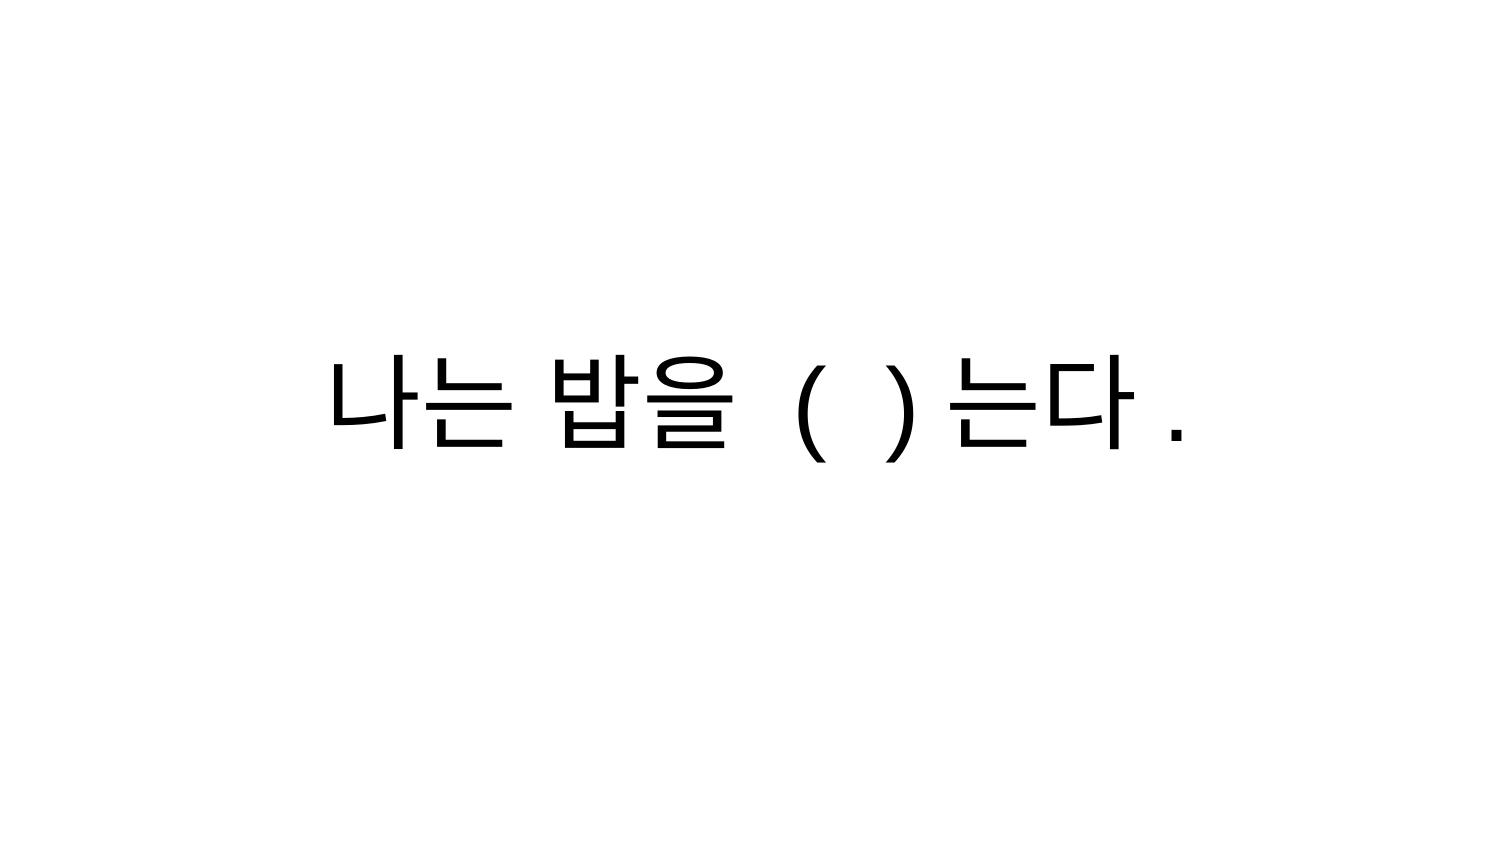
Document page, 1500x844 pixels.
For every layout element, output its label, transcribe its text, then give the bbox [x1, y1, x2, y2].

text_box 나는 밥을 ( )는다. [310, 322, 1257, 478]
